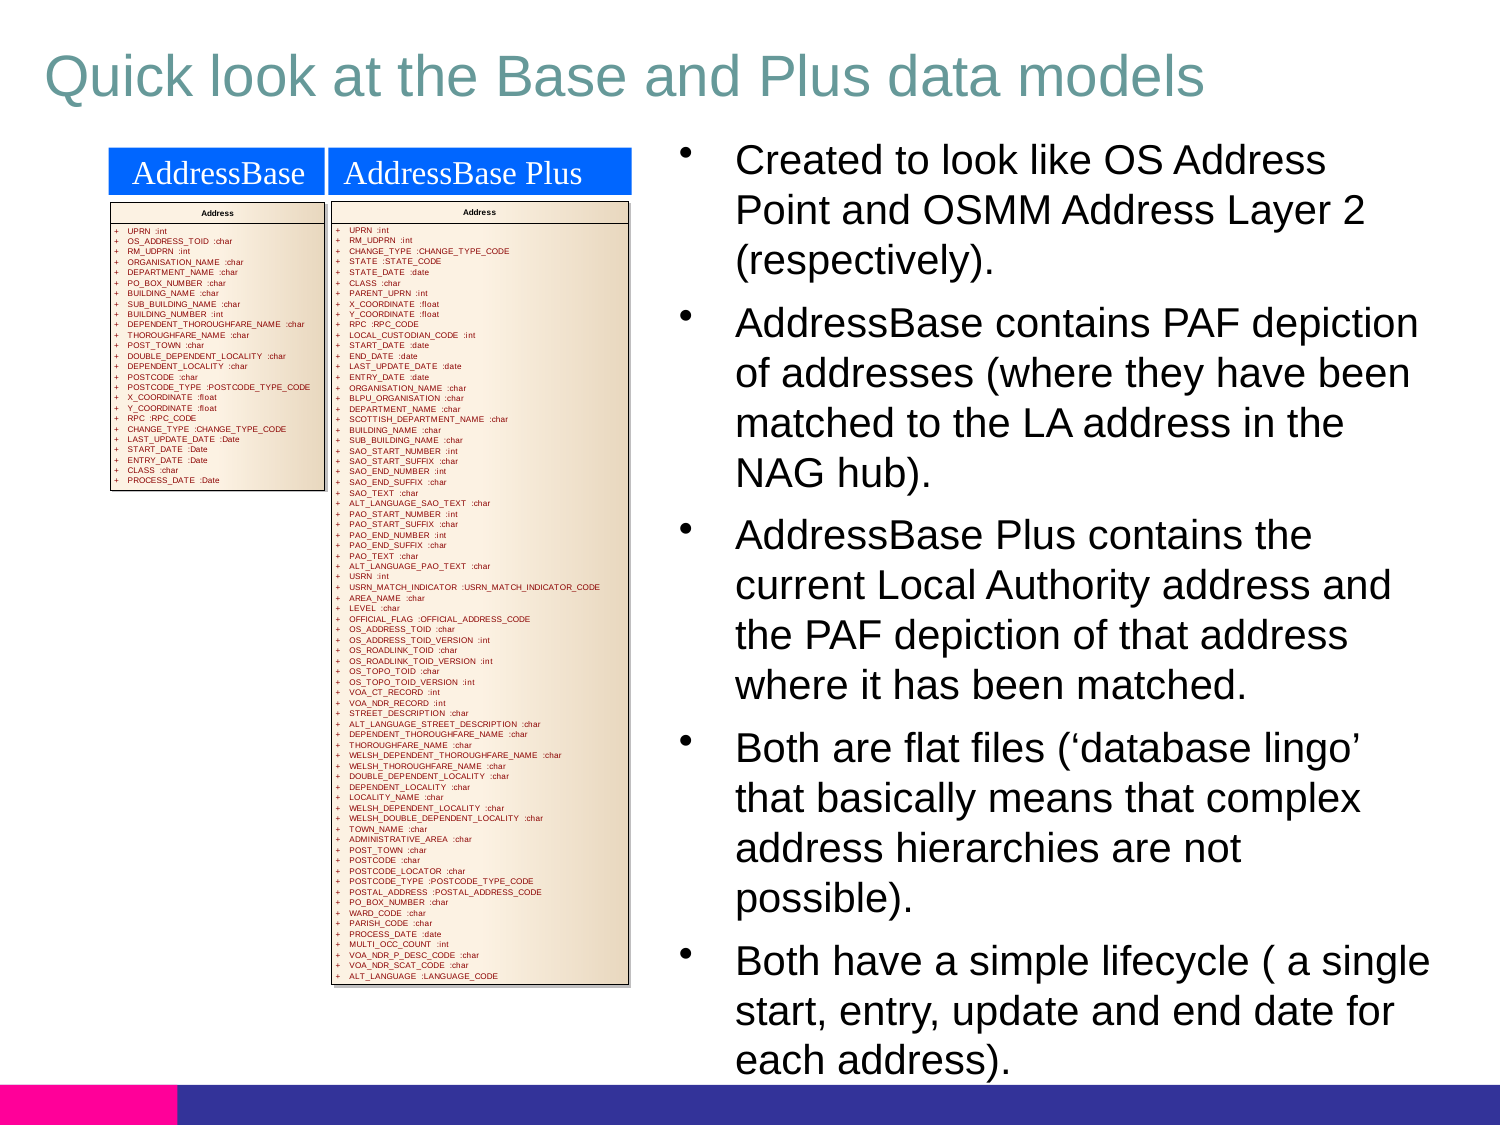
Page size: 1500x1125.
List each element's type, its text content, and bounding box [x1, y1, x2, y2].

list Created to look like OS Address Point and OSMM Address Layer 2 (respectively). AddressBase contains PAF depiction of addresses (where they have been matched to the LA address in the NAG hub). AddressBase Plus contains the current Local Authority address and the PAF depiction of that address where it has been matched. Both are flat files (‘database lingo’ that basically means that complex address hierarchies are not possible). Both have a simple lifecycle ( a single start, entry, update and end date for each address). [663, 125, 1447, 1083]
text_box Quick look at the Base and Plus data models [29, 31, 1298, 120]
text_box AddressBase [108, 147, 325, 195]
picture [108, 196, 632, 988]
text_box AddressBase Plus [328, 147, 632, 195]
